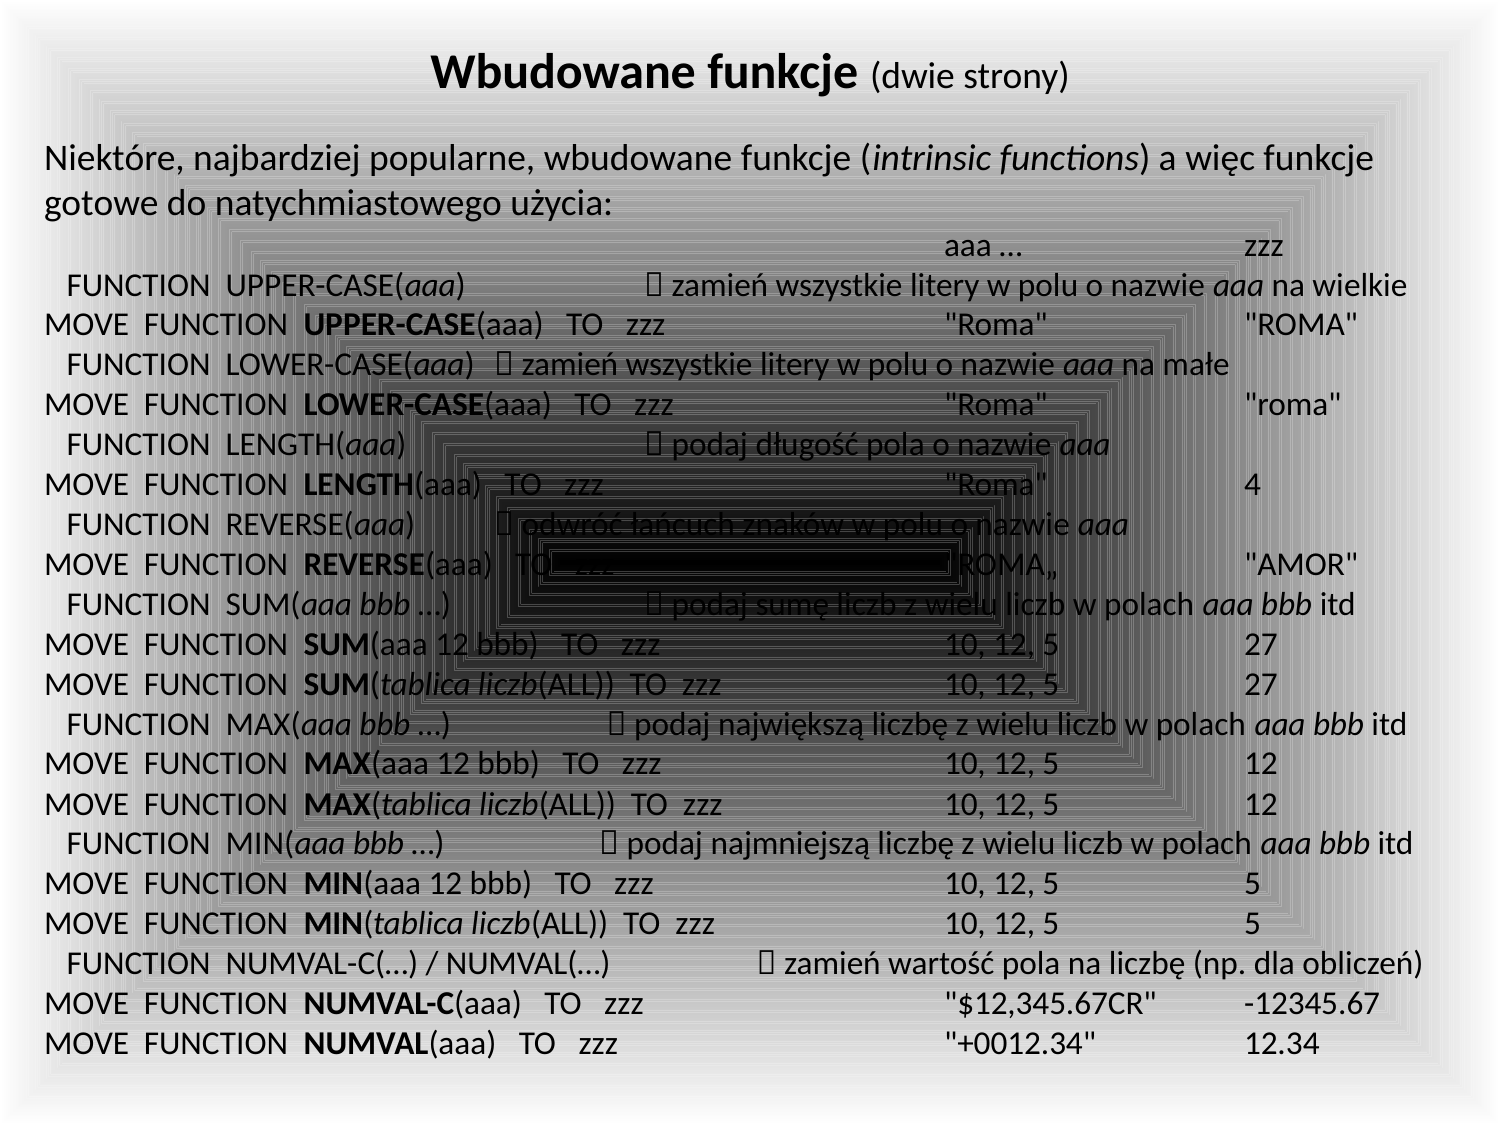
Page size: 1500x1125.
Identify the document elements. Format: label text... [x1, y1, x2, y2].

text_box Wbudowane funkcje (dwie strony) [29, 30, 1471, 106]
text_box Niektóre, najbardziej popularne, wbudowane funkcje (intrinsic functions) a więc funkcje gotowe do natychmiastowego użycia: aaa … zzz FUNCTION UPPER-CASE(aaa)  zamień wszystkie litery w polu o nazwie aaa na wielkie MOVE FUNCTION UPPER-CASE(aaa) TO zzz "Roma" "ROMA" FUNCTION LOWER-CASE(aaa)  zamień wszystkie litery w polu o nazwie aaa na małe MOVE FUNCTION LOWER-CASE(aaa) TO zzz "Roma" "roma" FUNCTION LENGTH(aaa)  podaj długość pola o nazwie aaa MOVE FUNCTION LENGTH(aaa) TO zzz "Roma" 4 FUNCTION REVERSE(aaa)  odwróć łańcuch znaków w polu o nazwie aaa MOVE FUNCTION REVERSE(aaa) TO zzz "ROMA„ "AMOR" FUNCTION SUM(aaa bbb …)  podaj sumę liczb z wielu liczb w polach aaa bbb itd MOVE FUNCTION SUM(aaa 12 bbb) TO zzz 10, 12, 5 27 MOVE FUNCTION SUM(tablica liczb(ALL)) TO zzz 10, 12, 5 27 FUNCTION MAX(aaa bbb …)  podaj największą liczbę z wielu liczb w polach aaa bbb itd MOVE FUNCTION MAX(aaa 12 bbb) TO zzz 10, 12, 5 12 MOVE FUNCTION MAX(tablica liczb(ALL)) TO zzz 10, 12, 5 12 FUNCTION MIN(aaa bbb …)  podaj najmniejszą liczbę z wielu liczb w polach aaa bbb itd MOVE FUNCTION MIN(aaa 12 bbb) TO zzz 10, 12, 5 5 MOVE FUNCTION MIN(tablica liczb(ALL)) TO zzz 10, 12, 5 5 FUNCTION NUMVAL-C(…) / NUMVAL(…)  zamień wartość pola na liczbę (np. dla obliczeń) MOVE FUNCTION NUMVAL-C(aaa) TO zzz "$12,345.67CR" -12345.67 MOVE FUNCTION NUMVAL(aaa) TO zzz "+0012.34" 12.34 [29, 125, 1471, 1069]
